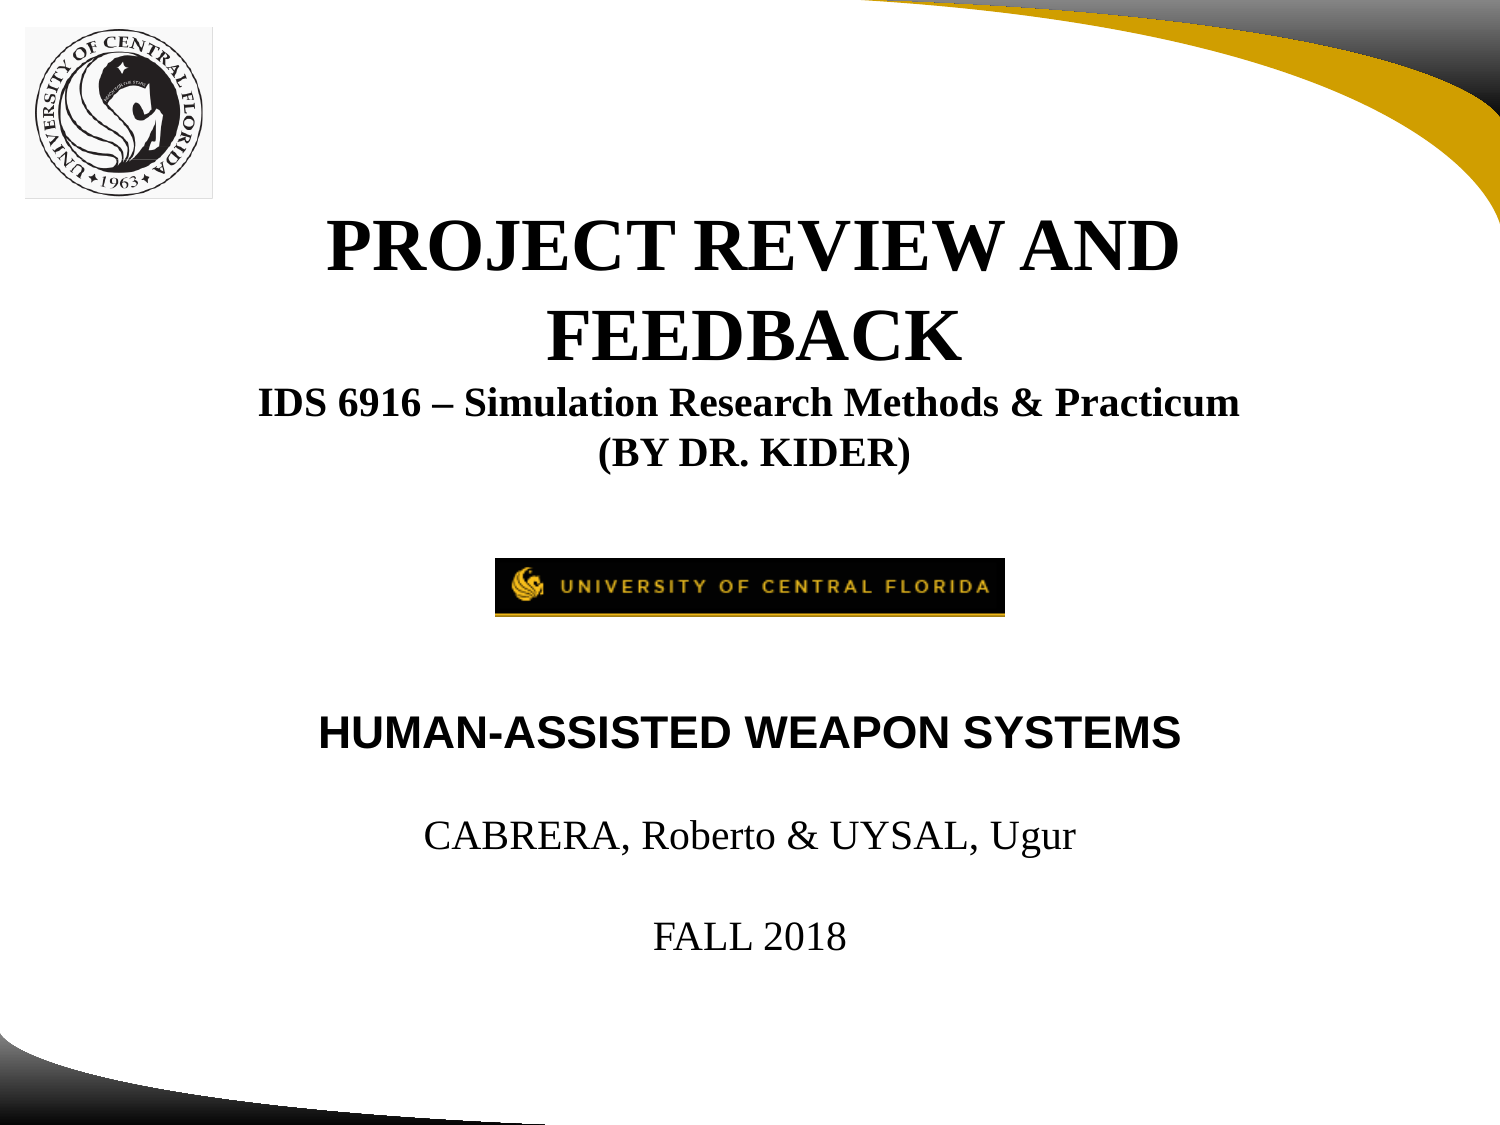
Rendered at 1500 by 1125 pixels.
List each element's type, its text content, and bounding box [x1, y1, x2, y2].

title PROJECT REVIEW AND FEEDBACK IDS 6916 – Simulation Research Methods & Practicum (BY DR. KIDER) [117, 187, 1393, 500]
picture [495, 558, 1005, 618]
picture [24, 26, 213, 199]
text_box HUMAN-ASSISTED WEAPON SYSTEMS CABRERA, Roberto & UYSAL, Ugur FALL 2018 [112, 595, 1388, 971]
